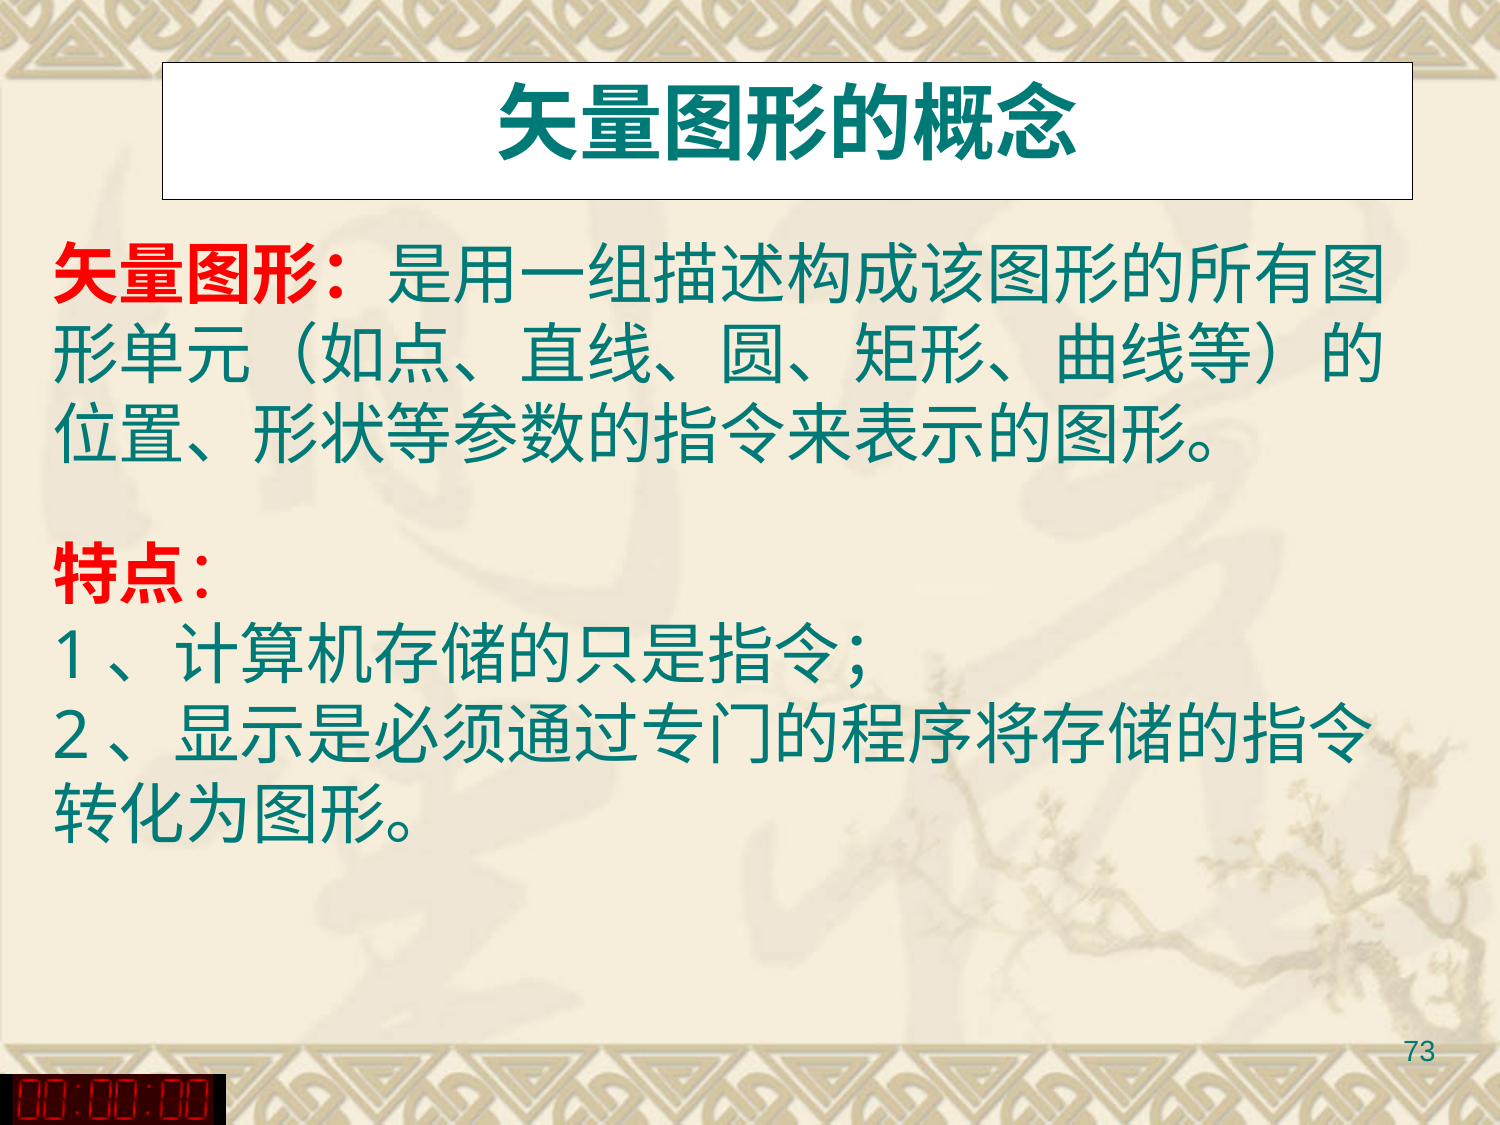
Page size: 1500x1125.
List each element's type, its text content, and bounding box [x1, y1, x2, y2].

picture [0, 0, 1500, 1125]
title 矢量图形的概念 [162, 62, 1413, 200]
text_box 矢量图形：是用一组描述构成该图形的所有图形单元（如点、直线、圆、矩形、曲线等）的位置、形状等参数的指令来表示的图形。 [37, 224, 1438, 480]
text_box 特点： 1、计算机存储的只是指令； 2、显示是必须通过专门的程序将存储的指令转化为图形。 [37, 524, 1431, 860]
slide_number 73 [1074, 1024, 1451, 1103]
